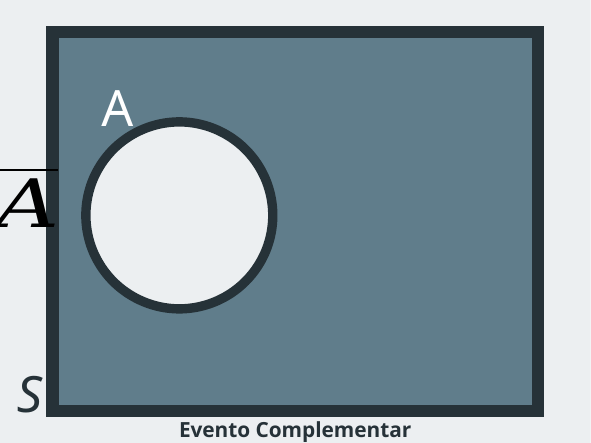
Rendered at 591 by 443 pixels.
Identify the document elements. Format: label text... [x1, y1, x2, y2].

text_box A [86, 69, 149, 144]
text_box Evento Complementar [164, 412, 427, 443]
text_box [51, 31, 539, 412]
text_box [84, 120, 274, 310]
